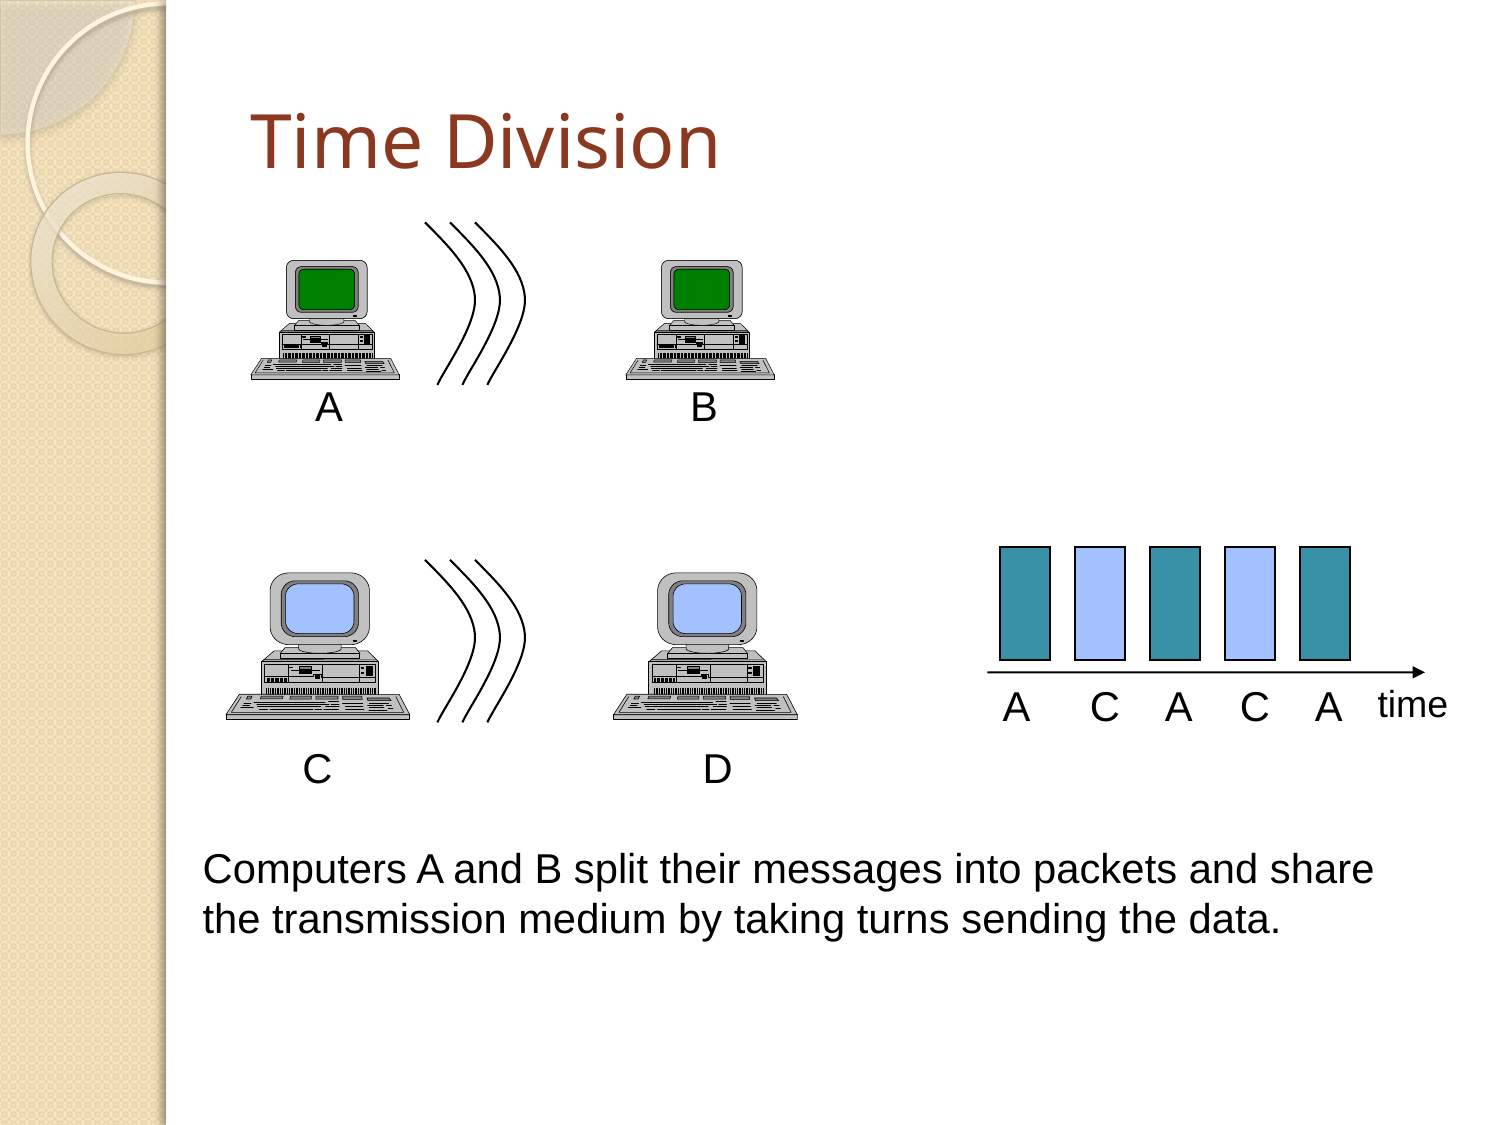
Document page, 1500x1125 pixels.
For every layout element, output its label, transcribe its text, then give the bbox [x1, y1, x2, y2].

text_box D [687, 734, 748, 800]
text_box [1358, 666, 1426, 679]
text_box time [1362, 672, 1464, 733]
text_box [449, 559, 500, 723]
text_box [1224, 547, 1275, 660]
text_box [474, 559, 525, 723]
text_box A [987, 672, 1046, 738]
text_box A [300, 390, 358, 438]
text_box [424, 559, 475, 723]
text_box B [675, 390, 733, 438]
title Time Division [235, 45, 1466, 233]
text_box [449, 222, 500, 385]
text_box [424, 222, 475, 385]
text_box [224, 572, 411, 720]
text_box [474, 222, 525, 385]
text_box A [1300, 672, 1358, 738]
text_box [1074, 547, 1125, 660]
text_box [1149, 547, 1200, 660]
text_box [612, 572, 798, 720]
text_box Computers A and B split their messages into packets and share the transmission medium by taking turns sending the data. [187, 834, 1391, 950]
text_box C [1225, 672, 1286, 738]
text_box C [1075, 672, 1136, 738]
text_box [999, 547, 1050, 660]
text_box [1299, 547, 1350, 660]
text_box A [1150, 672, 1208, 738]
text_box C [287, 734, 348, 800]
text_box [249, 259, 401, 380]
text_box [624, 259, 776, 380]
